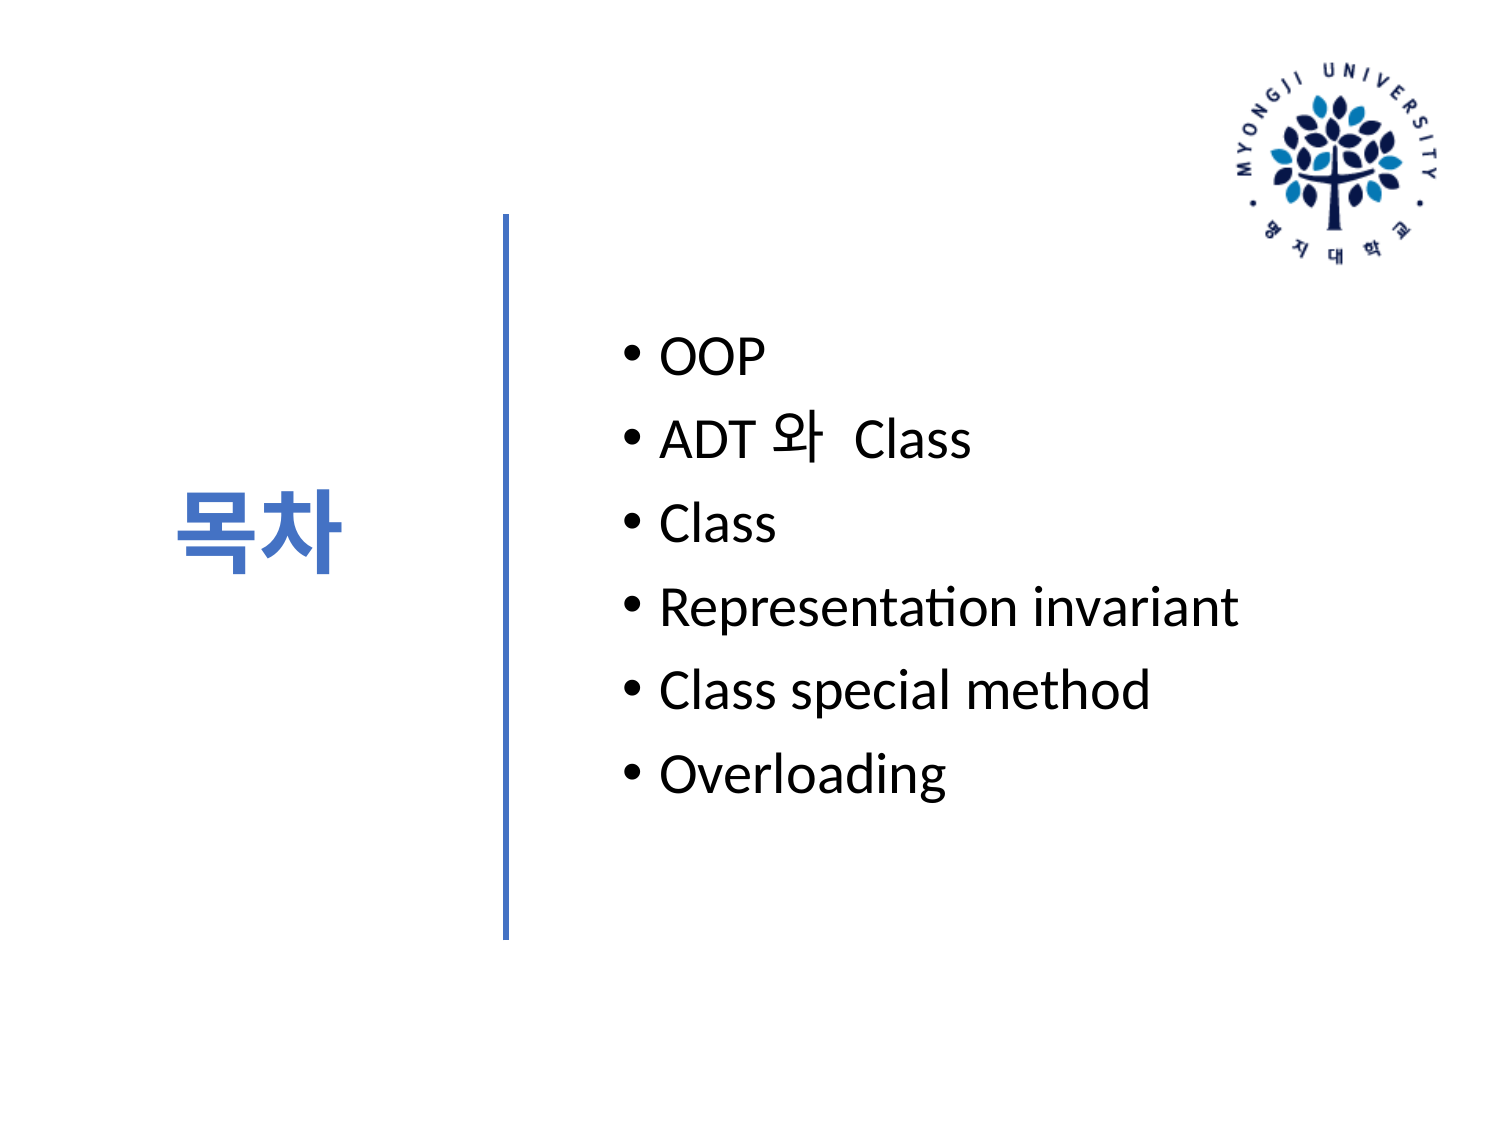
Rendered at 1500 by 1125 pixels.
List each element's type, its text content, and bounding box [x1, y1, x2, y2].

title 목차 [159, 427, 592, 646]
list OOP ADT와 Class Class Representation invariant Class special method Overloading [607, 226, 1363, 941]
picture [1214, 41, 1465, 295]
